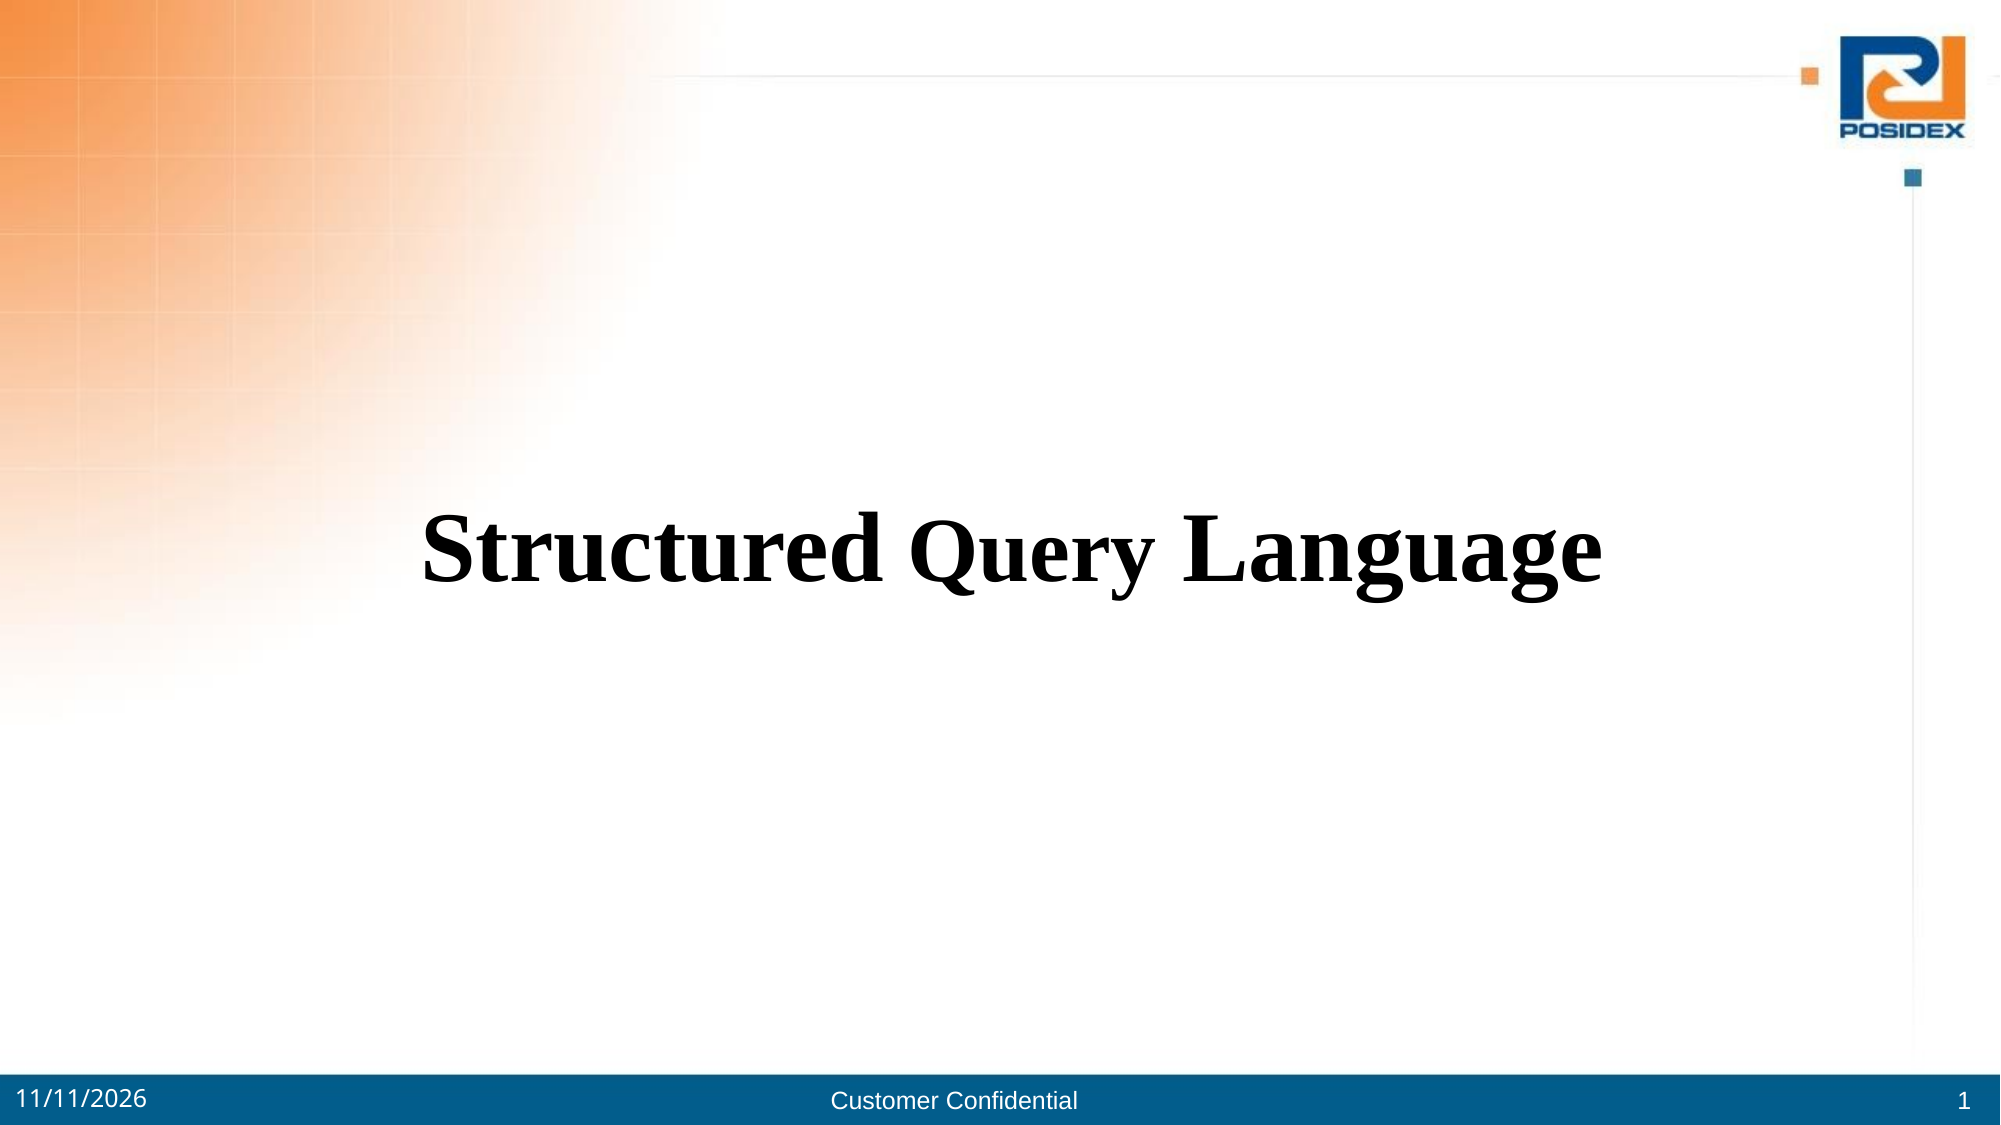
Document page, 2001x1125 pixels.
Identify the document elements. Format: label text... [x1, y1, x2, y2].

text_box 08-04-2022 [0, 1074, 450, 1125]
picture [0, 0, 2000, 1076]
footer Customer Confidential [828, 1084, 1172, 1125]
text_box Structured Query Language [337, 299, 1688, 602]
slide_number 1 [1953, 1084, 1990, 1125]
